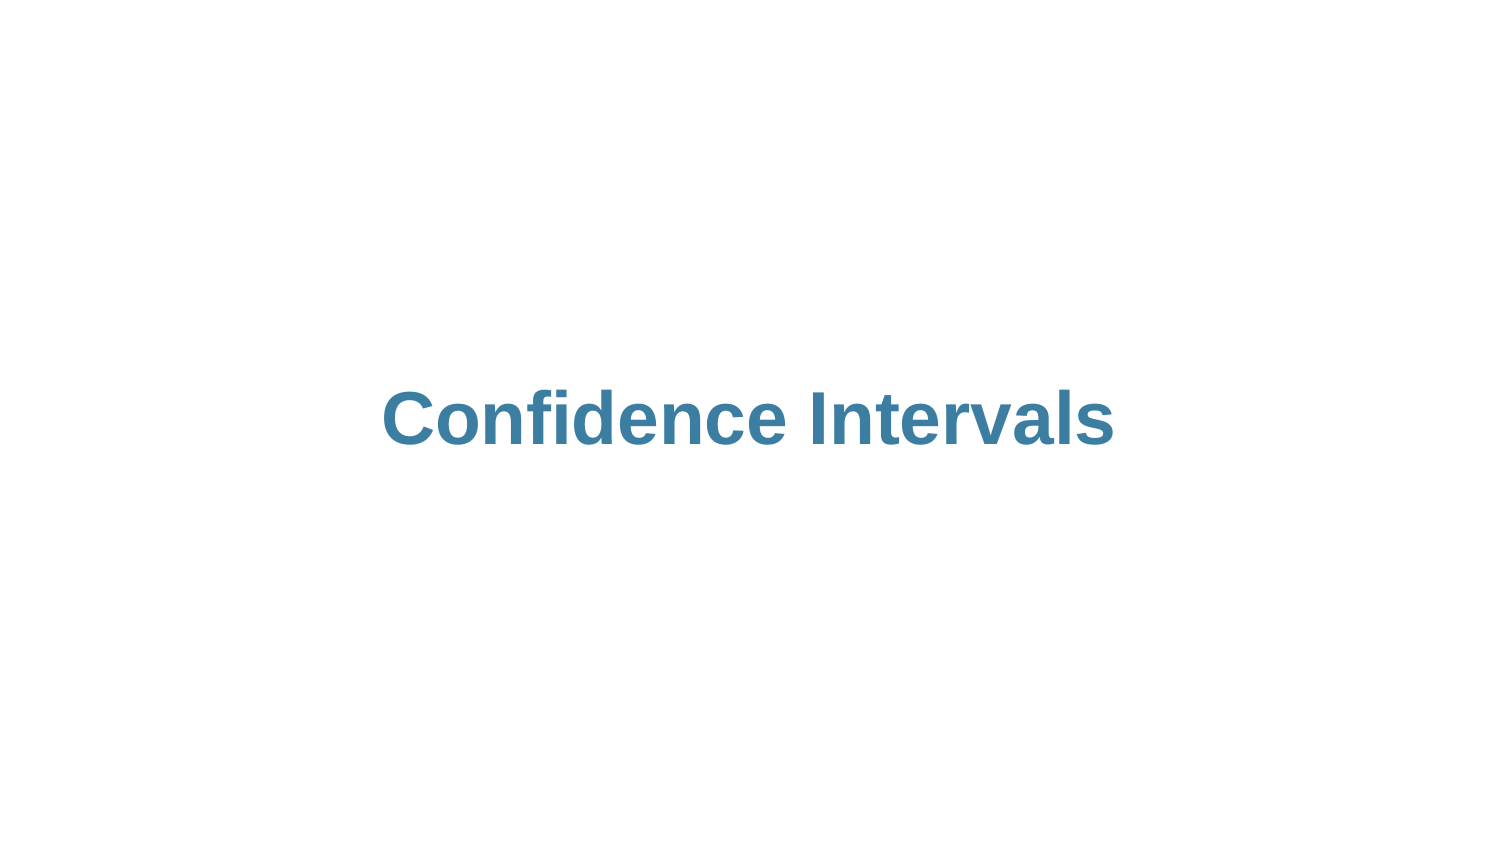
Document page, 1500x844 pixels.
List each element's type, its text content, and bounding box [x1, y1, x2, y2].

title Confidence Intervals [379, 367, 1121, 511]
